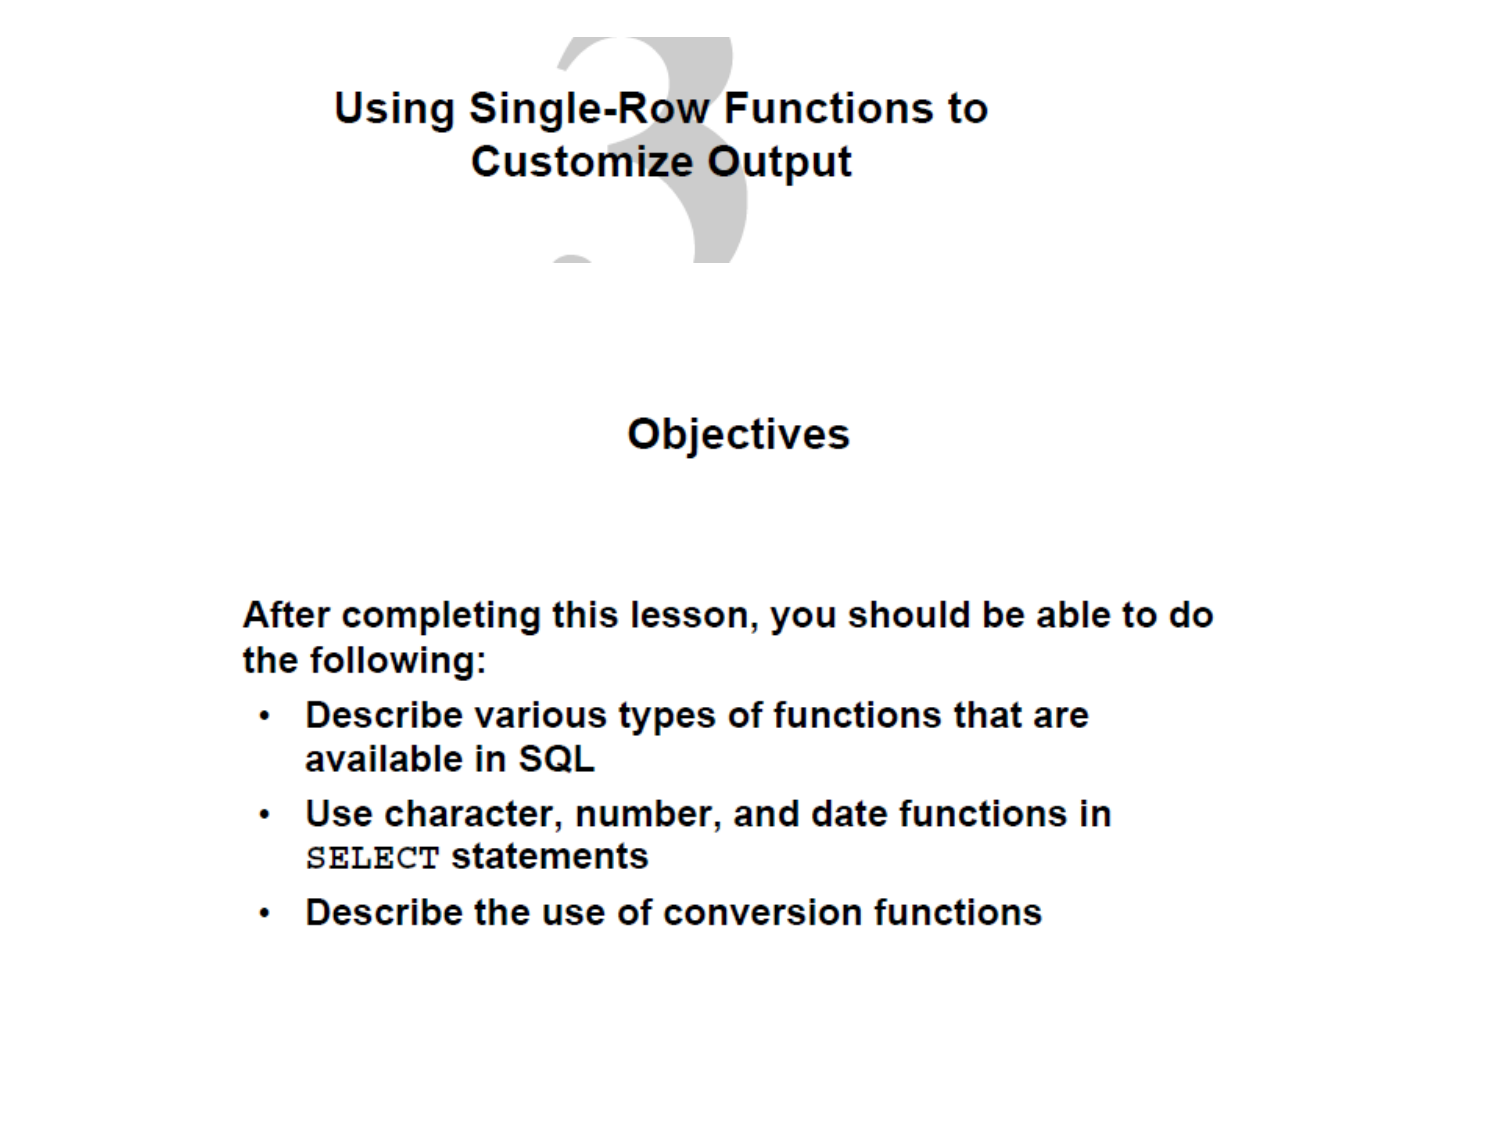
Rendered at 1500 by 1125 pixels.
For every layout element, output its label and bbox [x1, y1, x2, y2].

picture [187, 374, 1349, 1013]
picture [262, 37, 1159, 263]
